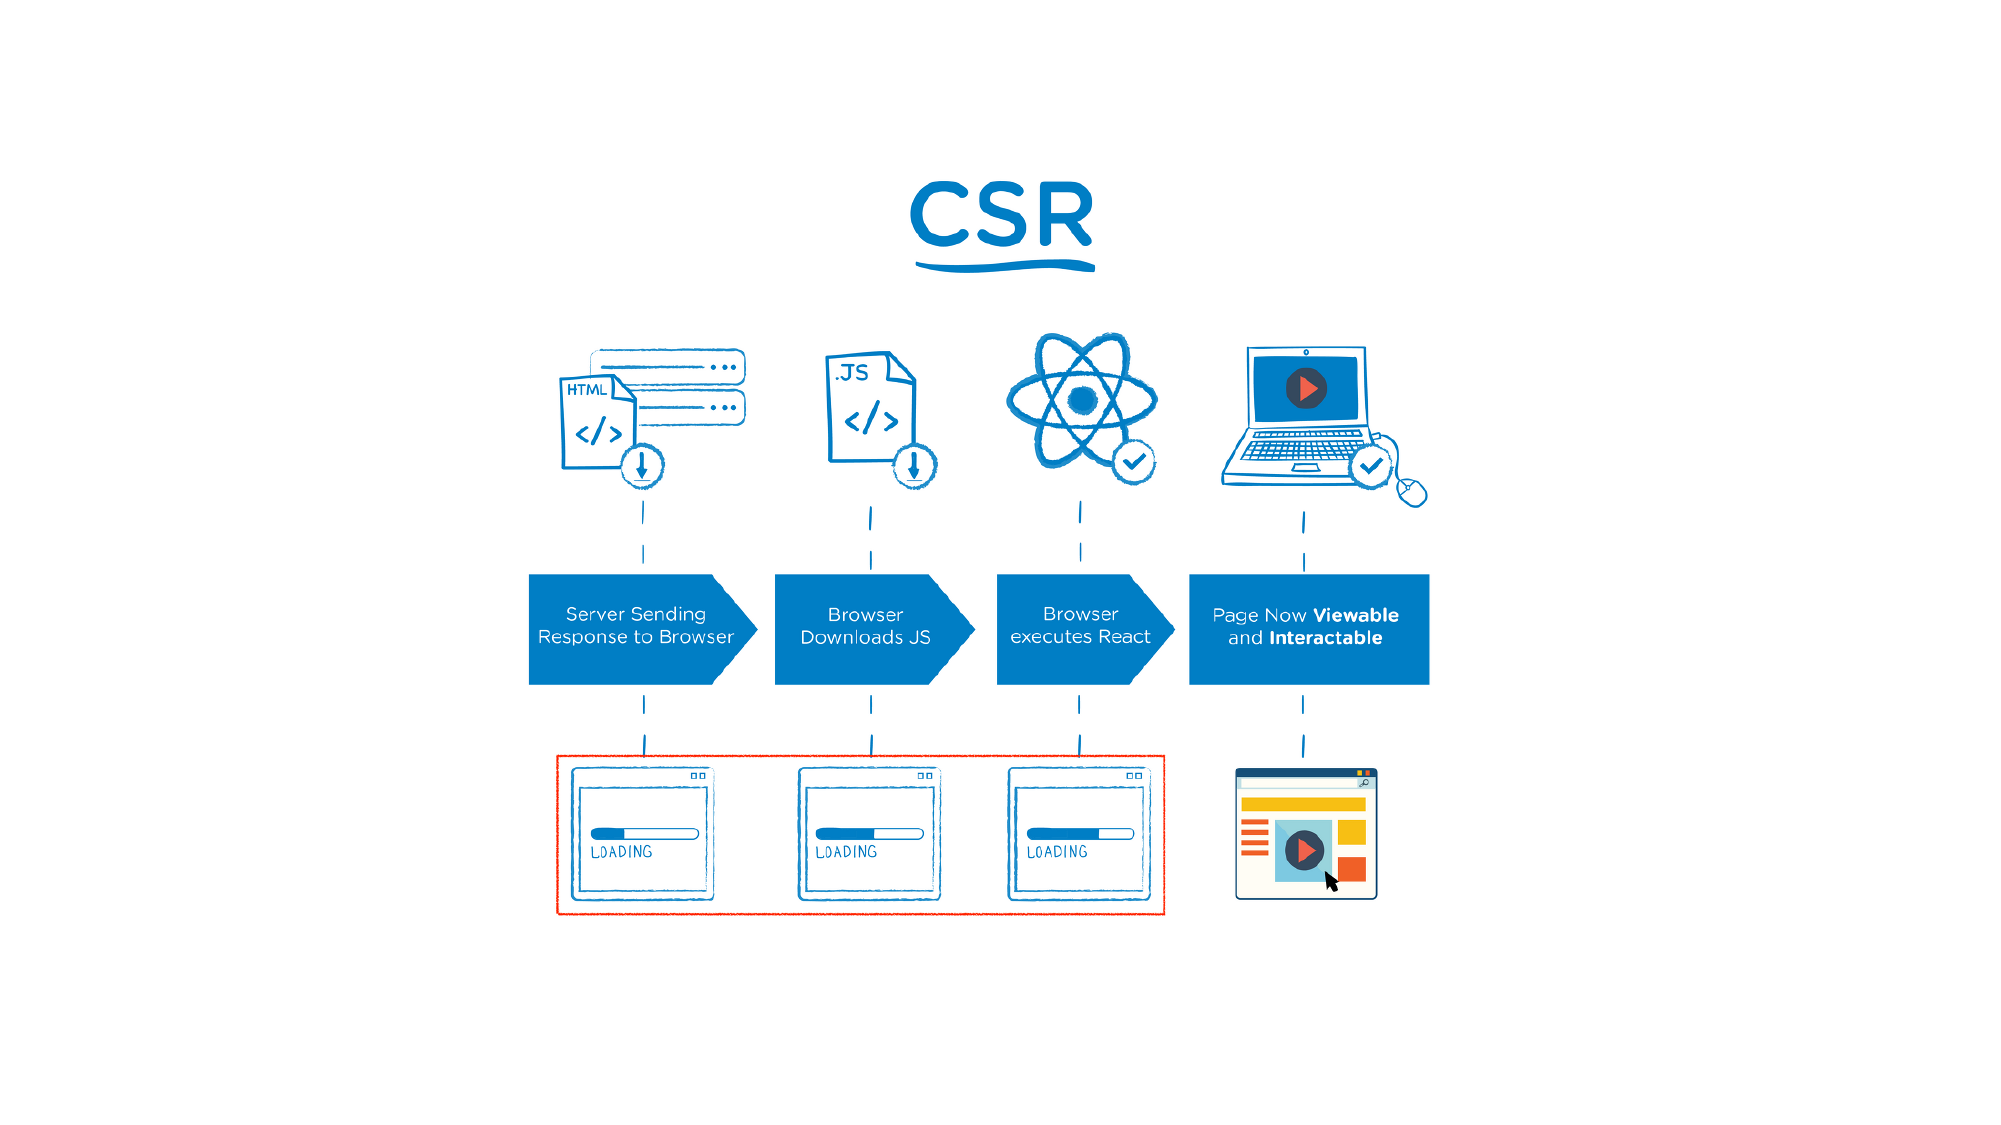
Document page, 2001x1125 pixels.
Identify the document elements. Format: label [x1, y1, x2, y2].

picture [417, 151, 1583, 974]
